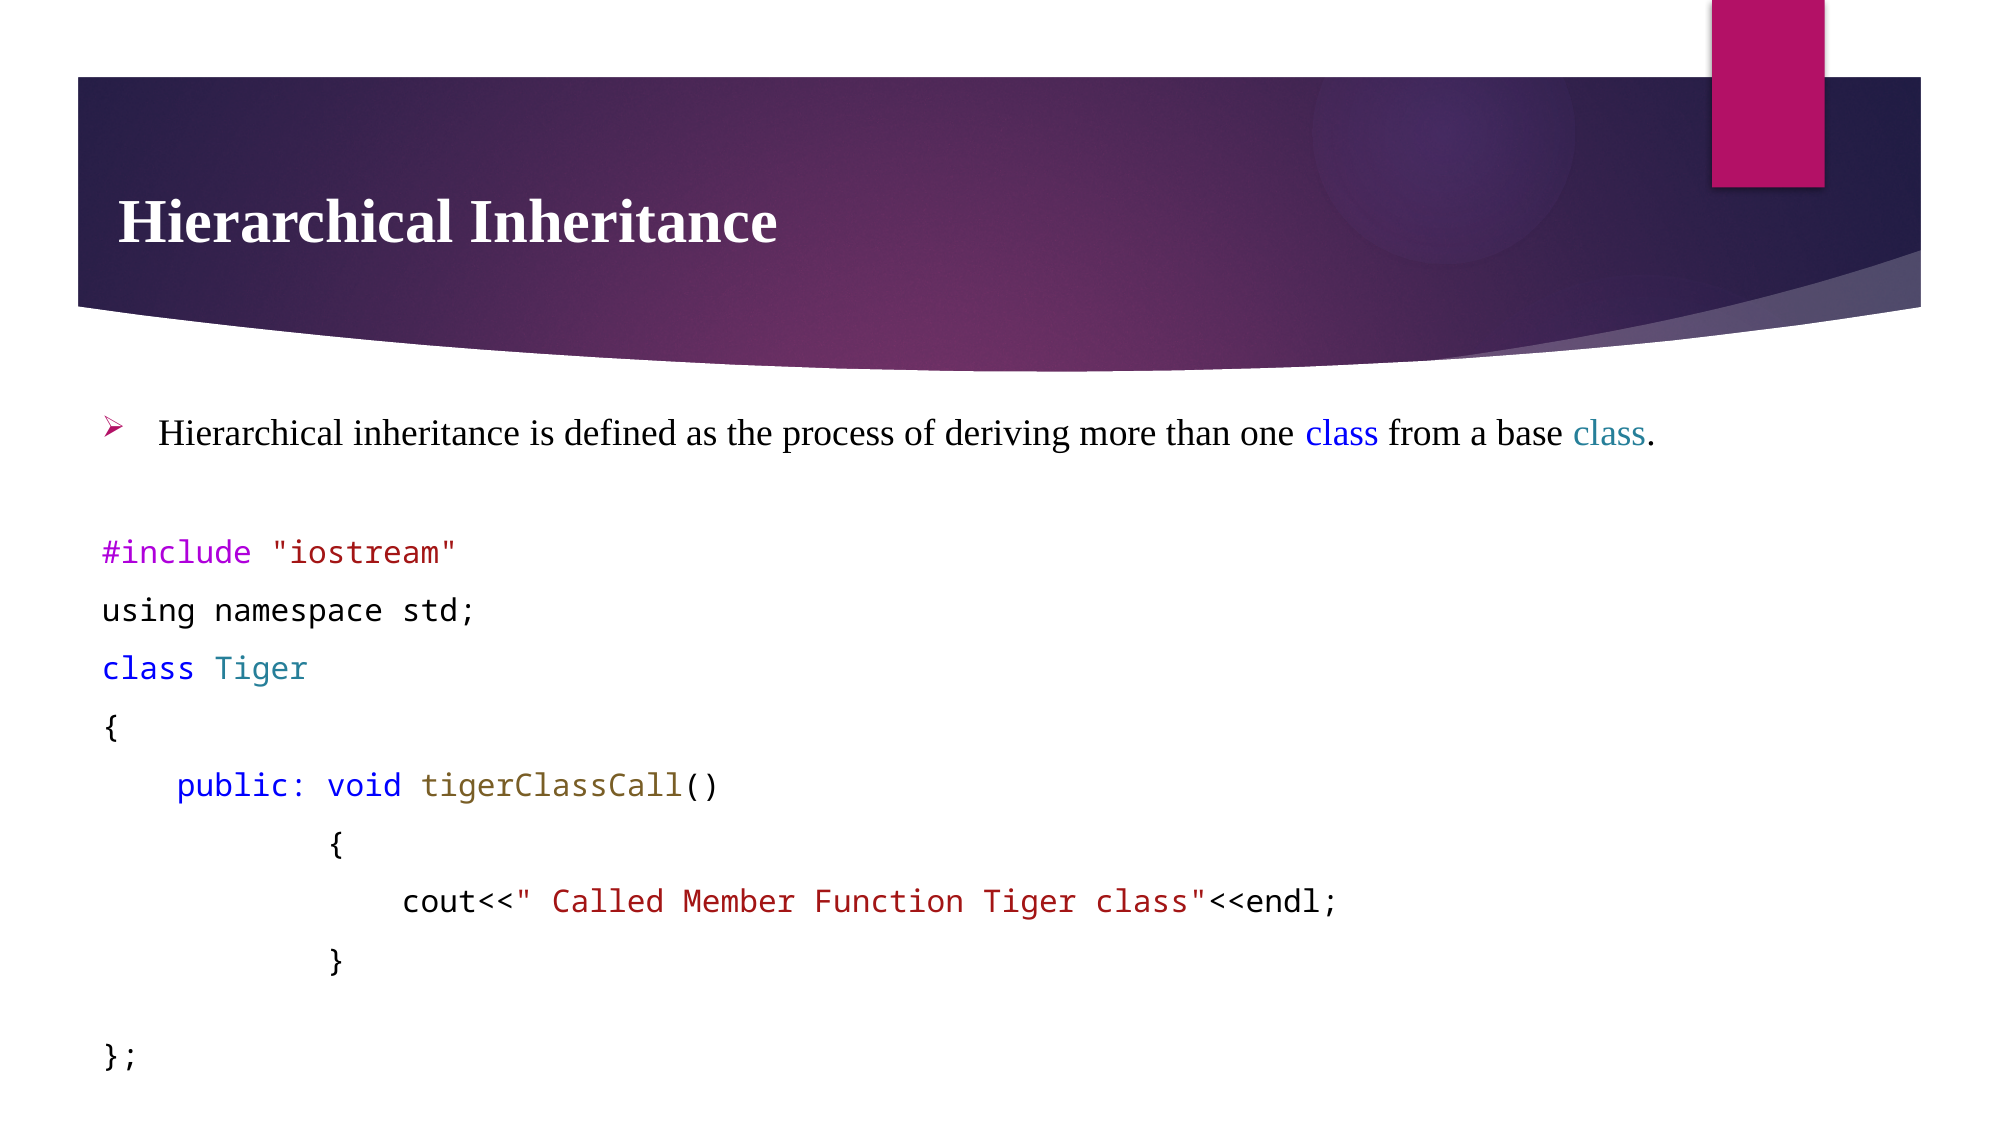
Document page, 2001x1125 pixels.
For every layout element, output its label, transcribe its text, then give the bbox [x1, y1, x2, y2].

list Hierarchical inheritance is defined as the process of deriving more than one class from a base class. #include "iostream" using namespace std; class Tiger { public: void tigerClassCall() { cout<<" Called Member Function Tiger class"<<endl; } }; [86, 377, 1918, 1090]
title Hierarchical Inheritance [103, 159, 1627, 276]
